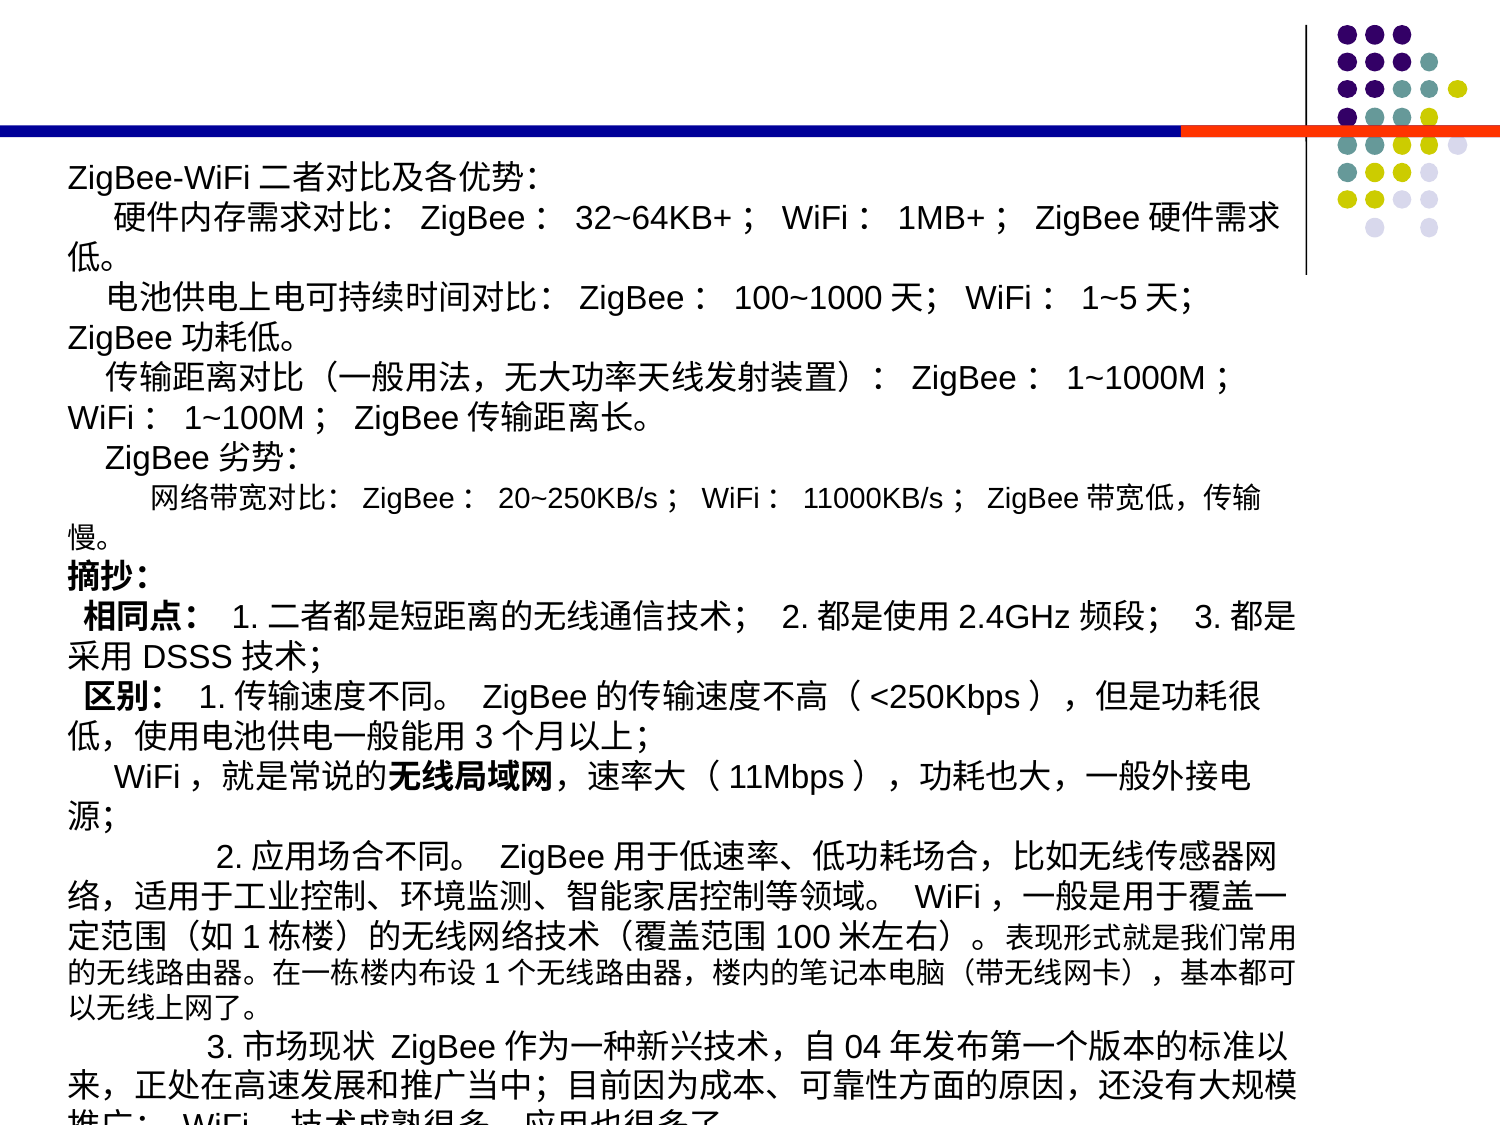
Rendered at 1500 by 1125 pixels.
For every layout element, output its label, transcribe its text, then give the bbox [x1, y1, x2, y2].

text_box ZigBee-WiFi二者对比及各优势： 硬件内存需求对比：ZigBee：32~64KB+；WiFi：1MB+；ZigBee硬件需求低。 电池供电上电可持续时间对比：ZigBee：100~1000天；WiFi：1~5天；ZigBee功耗低。 传输距离对比（一般用法，无大功率天线发射装置）：ZigBee：1~1000M；WiFi：1~100M；ZigBee传输距离长。 ZigBee劣势： 网络带宽对比：ZigBee：20~250KB/s；WiFi：11000KB/s；ZigBee带宽低，传输慢。 摘抄： 相同点： 1.二者都是短距离的无线通信技术； 2.都是使用2.4GHz频段； 3.都是采用DSSS技术； 区别： 1.传输速度不同。 ZigBee的传输速度不高（<250Kbps），但是功耗很低，使用电池供电一般能用3个月以上； WiFi，就是常说的无线局域网，速率大（11Mbps），功耗也大，一般外接电源； 2.应用场合不同。 ZigBee用于低速率、低功耗场合，比如无线传感器网络，适用于工业控制、环境监测、智能家居控制等领域。 WiFi，一般是用于覆盖一定范围（如1栋楼）的无线网络技术（覆盖范围100米左右）。表现形式就是我们常用的无线路由器。在一栋楼内布设1个无线路由器，楼内的笔记本电脑（带无线网卡），基本都可以无线上网了。 3.市场现状 ZigBee作为一种新兴技术，自04年发布第一个版本的标准以来，正处在高速发展和推广当中；目前因为成本、可靠性方面的原因，还没有大规模推广； WiFi，技术成熟很多，应用也很多了。 总体上说，二者的区别较大，市场定位不同，相互之间的竞争不是很大。只不过二者在技术上有共同点，二者的相互干扰还是比较大的，尤其是WiFi对于ZigBee的干扰。 [53, 148, 1317, 1125]
